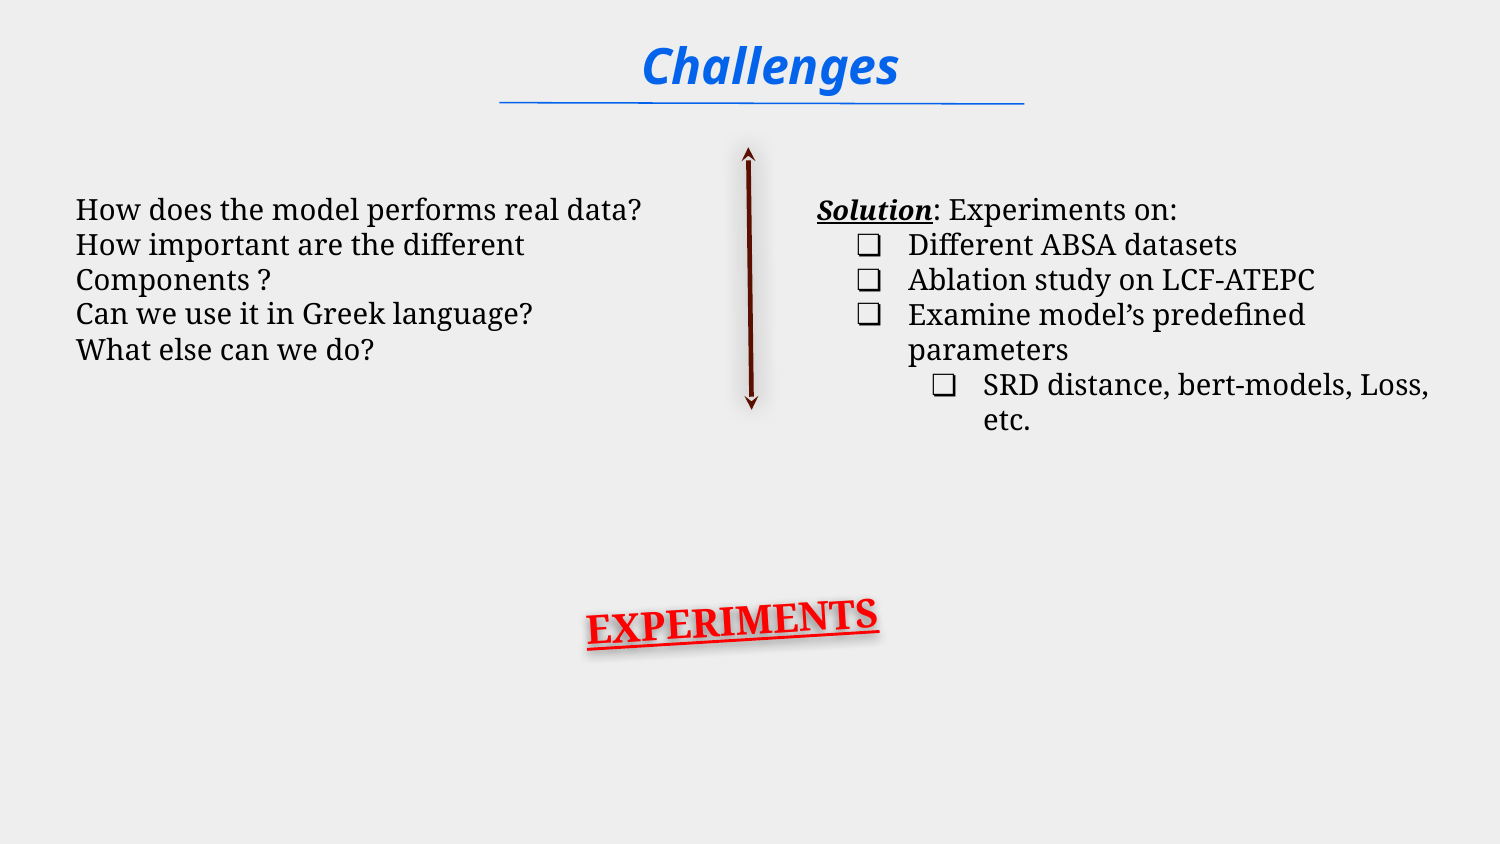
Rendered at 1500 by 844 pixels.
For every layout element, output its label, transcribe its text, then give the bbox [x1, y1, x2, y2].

text_box Challenges [373, 20, 1169, 115]
text_box Different ABSA datasets Ablation study on LCF-ATEPC Examine model’s predefined parameters SRD distance, bert-models, Loss, etc. [818, 211, 1486, 452]
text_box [748, 147, 752, 410]
text_box Solution: Experiments on: [801, 176, 1470, 241]
text_box How does the model performs real data? How important are the different Components ? Can we use it in Greek language? What else can we do? [60, 176, 699, 416]
text_box EXPERIMENTS [568, 566, 974, 669]
